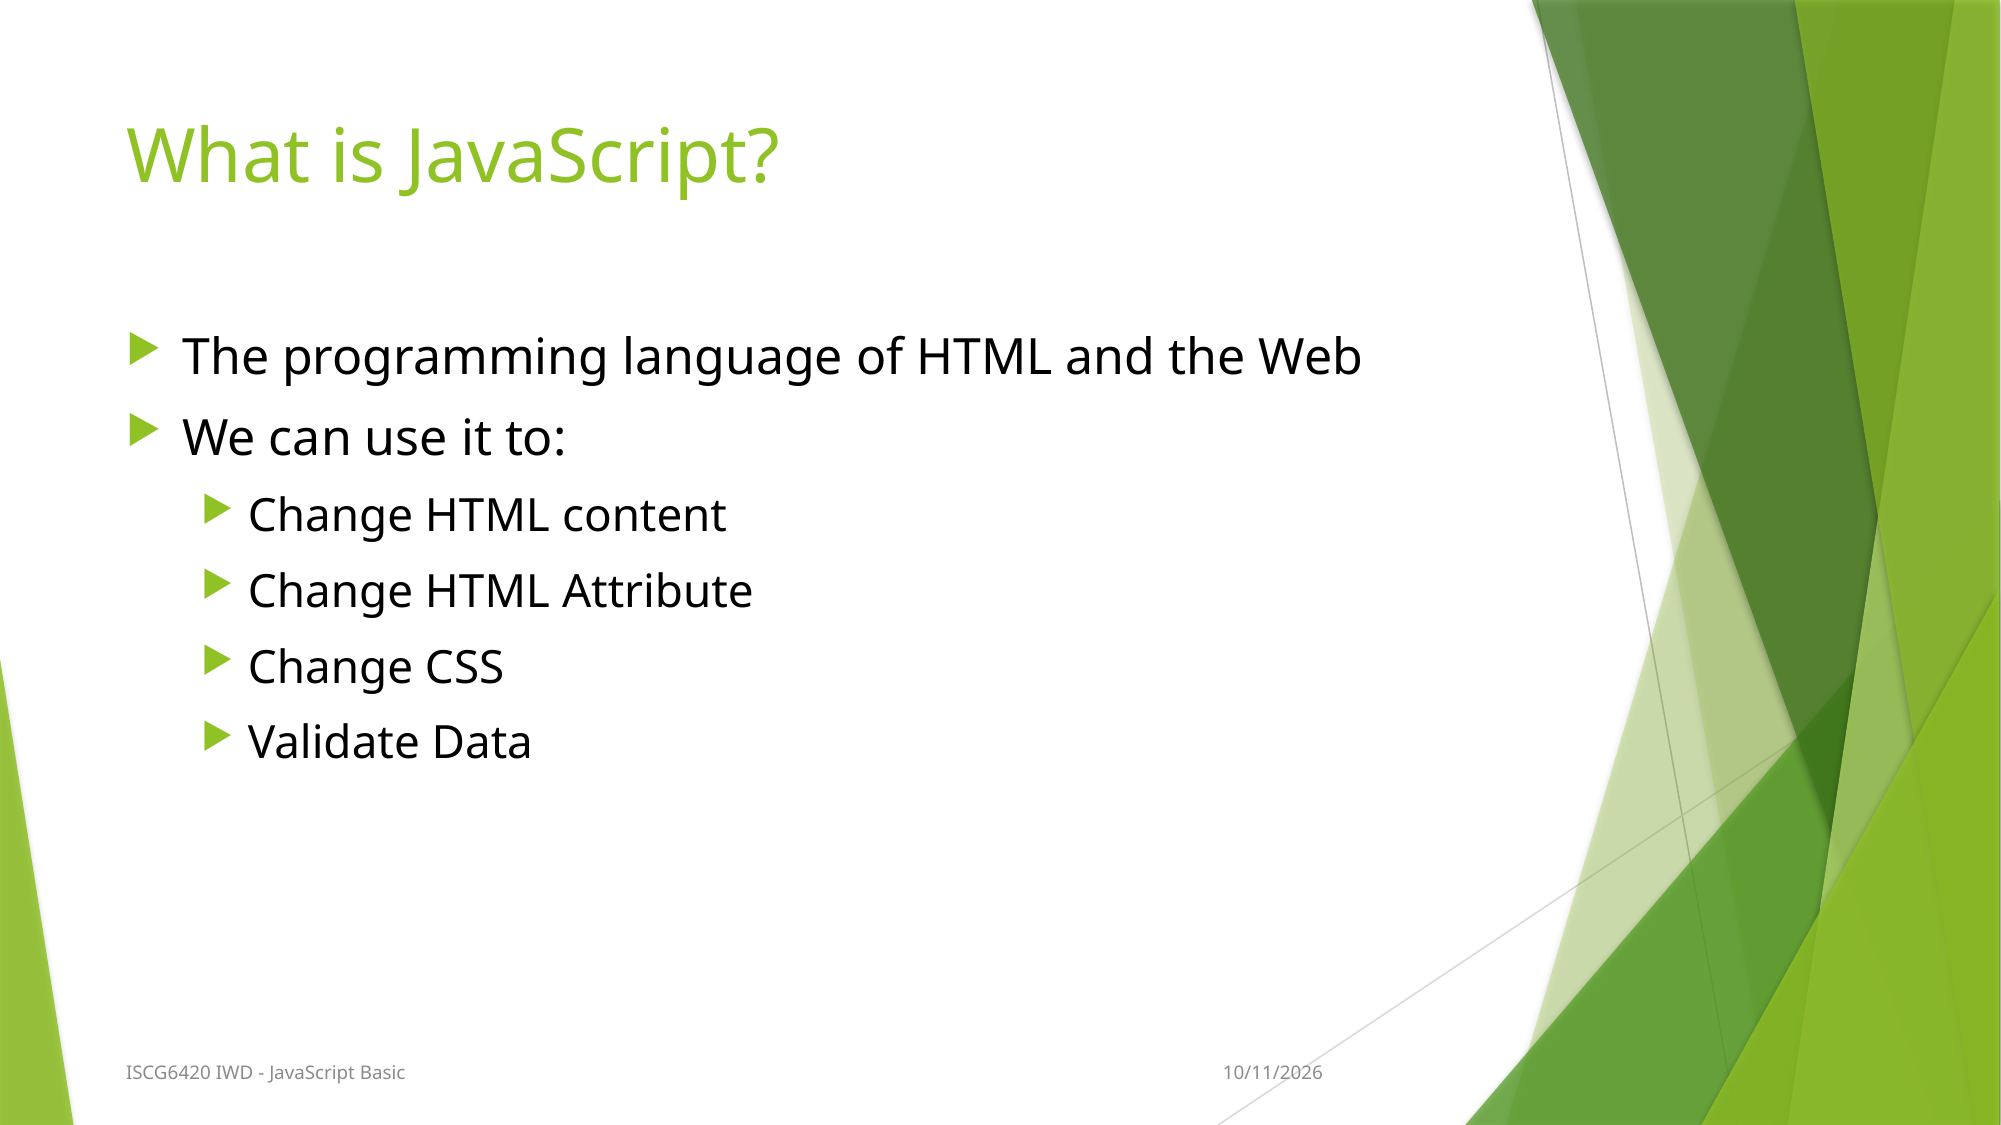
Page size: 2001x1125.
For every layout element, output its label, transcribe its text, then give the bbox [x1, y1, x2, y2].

title What is JavaScript? [111, 99, 1522, 317]
footer ISCG6420 IWD - JavaScript Basic [111, 1043, 1145, 1104]
list The programming language of HTML and the Web We can use it to: Change HTML content Change HTML Attribute Change CSS Validate Data [111, 316, 1509, 954]
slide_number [1188, 1043, 1338, 1104]
